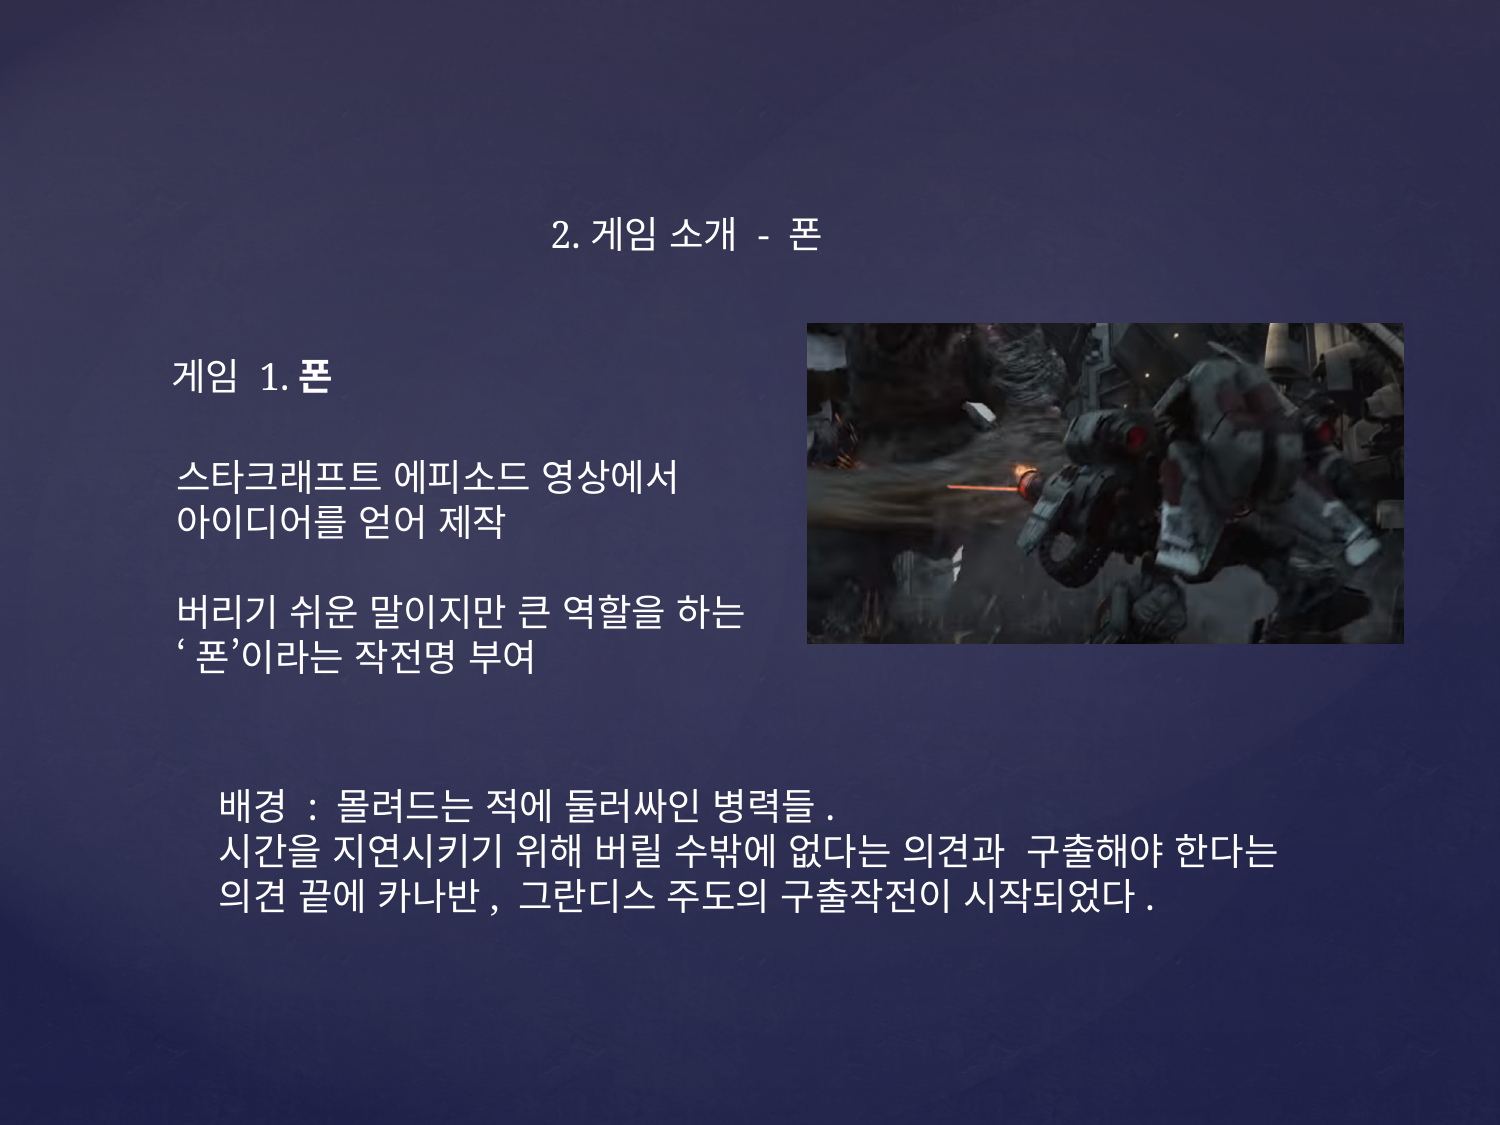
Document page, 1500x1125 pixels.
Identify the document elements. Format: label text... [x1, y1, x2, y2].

text_box 스타크래프트 에피소드 영상에서 아이디어를 얻어 제작 버리기 쉬운 말이지만 큰 역할을 하는 ‘폰’이라는 작전명 부여 [161, 446, 992, 687]
picture [807, 323, 1404, 644]
text_box 배경 : 몰려드는 적에 둘러싸인 병력들. 시간을 지연시키기 위해 버릴 수밖에 없다는 의견과 구출해야 한다는 의견 끝에 카나반, 그란디스 주도의 구출작전이 시작되었다. [203, 775, 1295, 926]
text_box 게임 1.폰 [156, 345, 349, 405]
text_box 2.게임 소개 - 폰 [535, 203, 934, 343]
